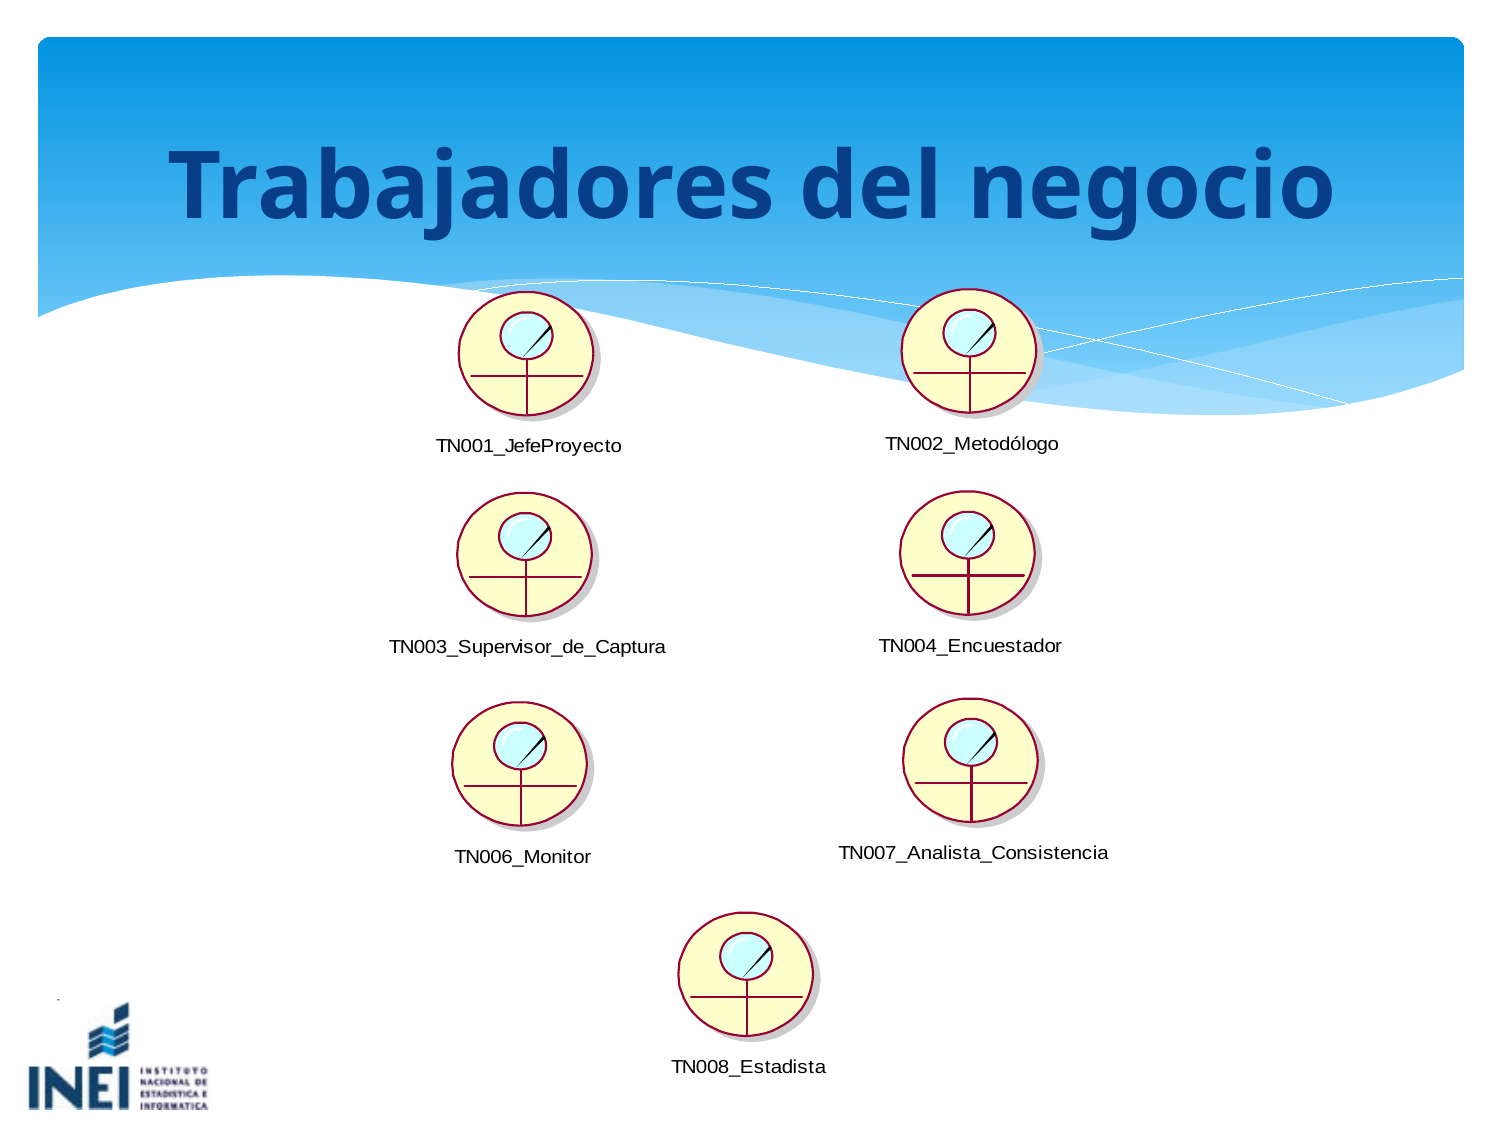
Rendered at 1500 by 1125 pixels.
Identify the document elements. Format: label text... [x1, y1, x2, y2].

picture [265, 243, 1232, 1125]
title Trabajadores del negocio [76, 77, 1428, 284]
picture [17, 999, 219, 1110]
